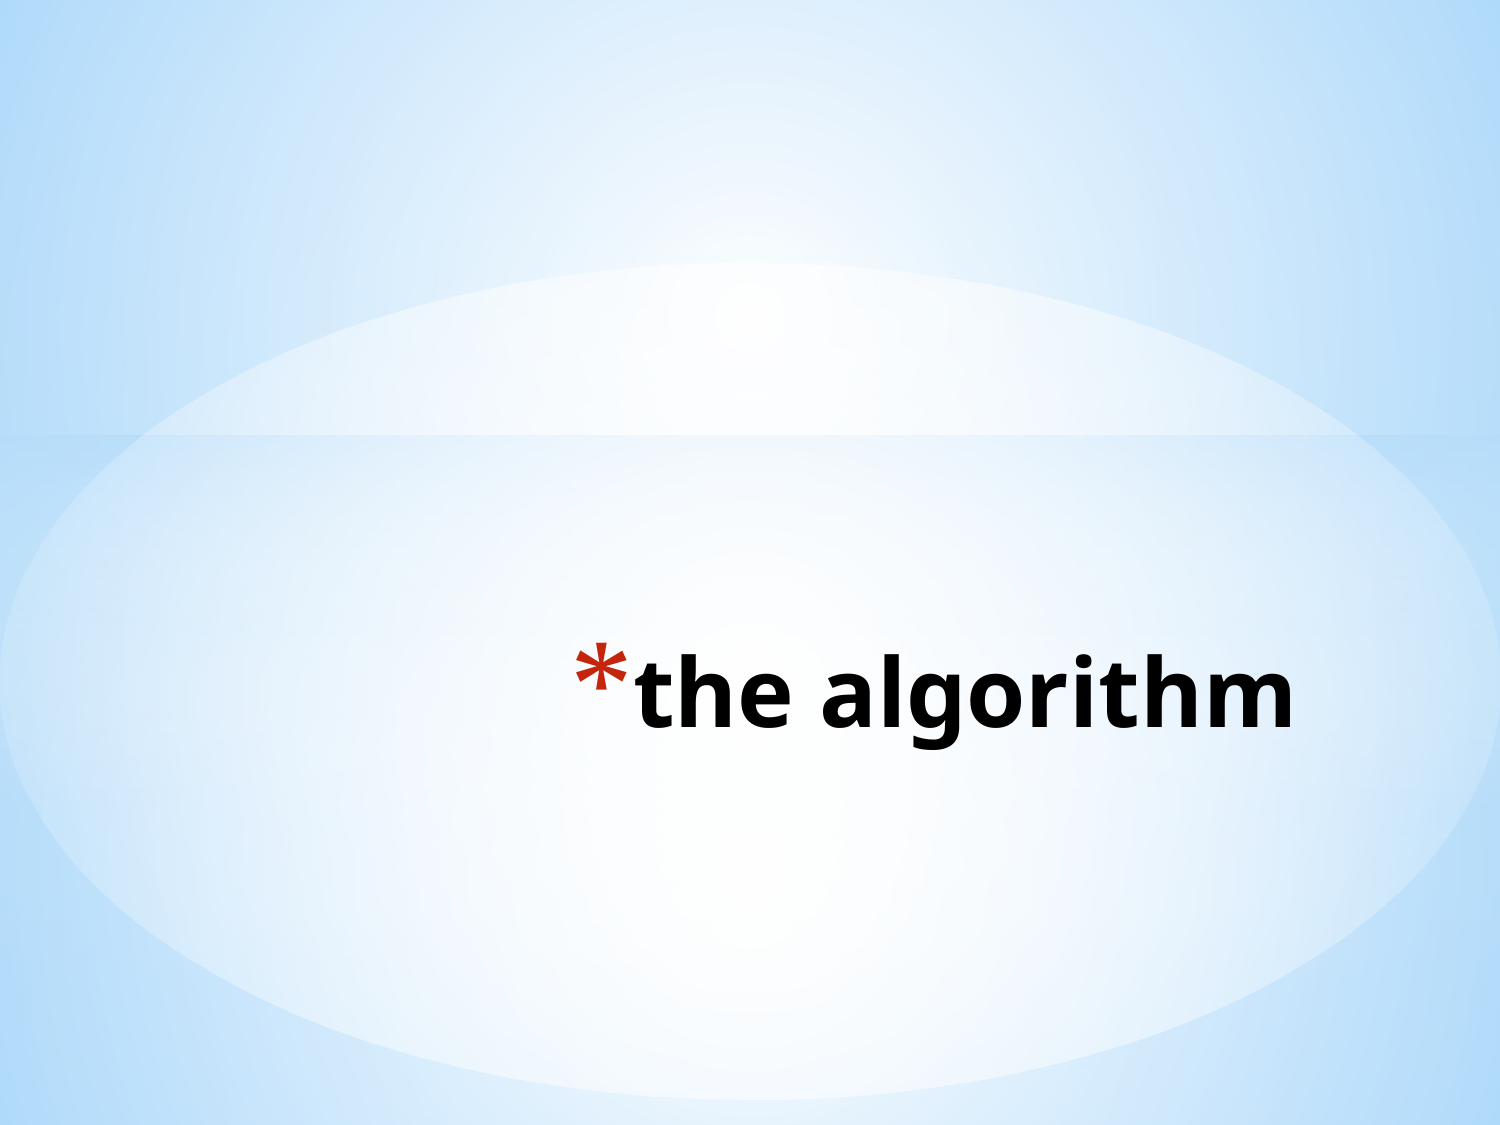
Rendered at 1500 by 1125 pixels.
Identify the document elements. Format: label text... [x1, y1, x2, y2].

title the algorithm [333, 356, 1313, 754]
